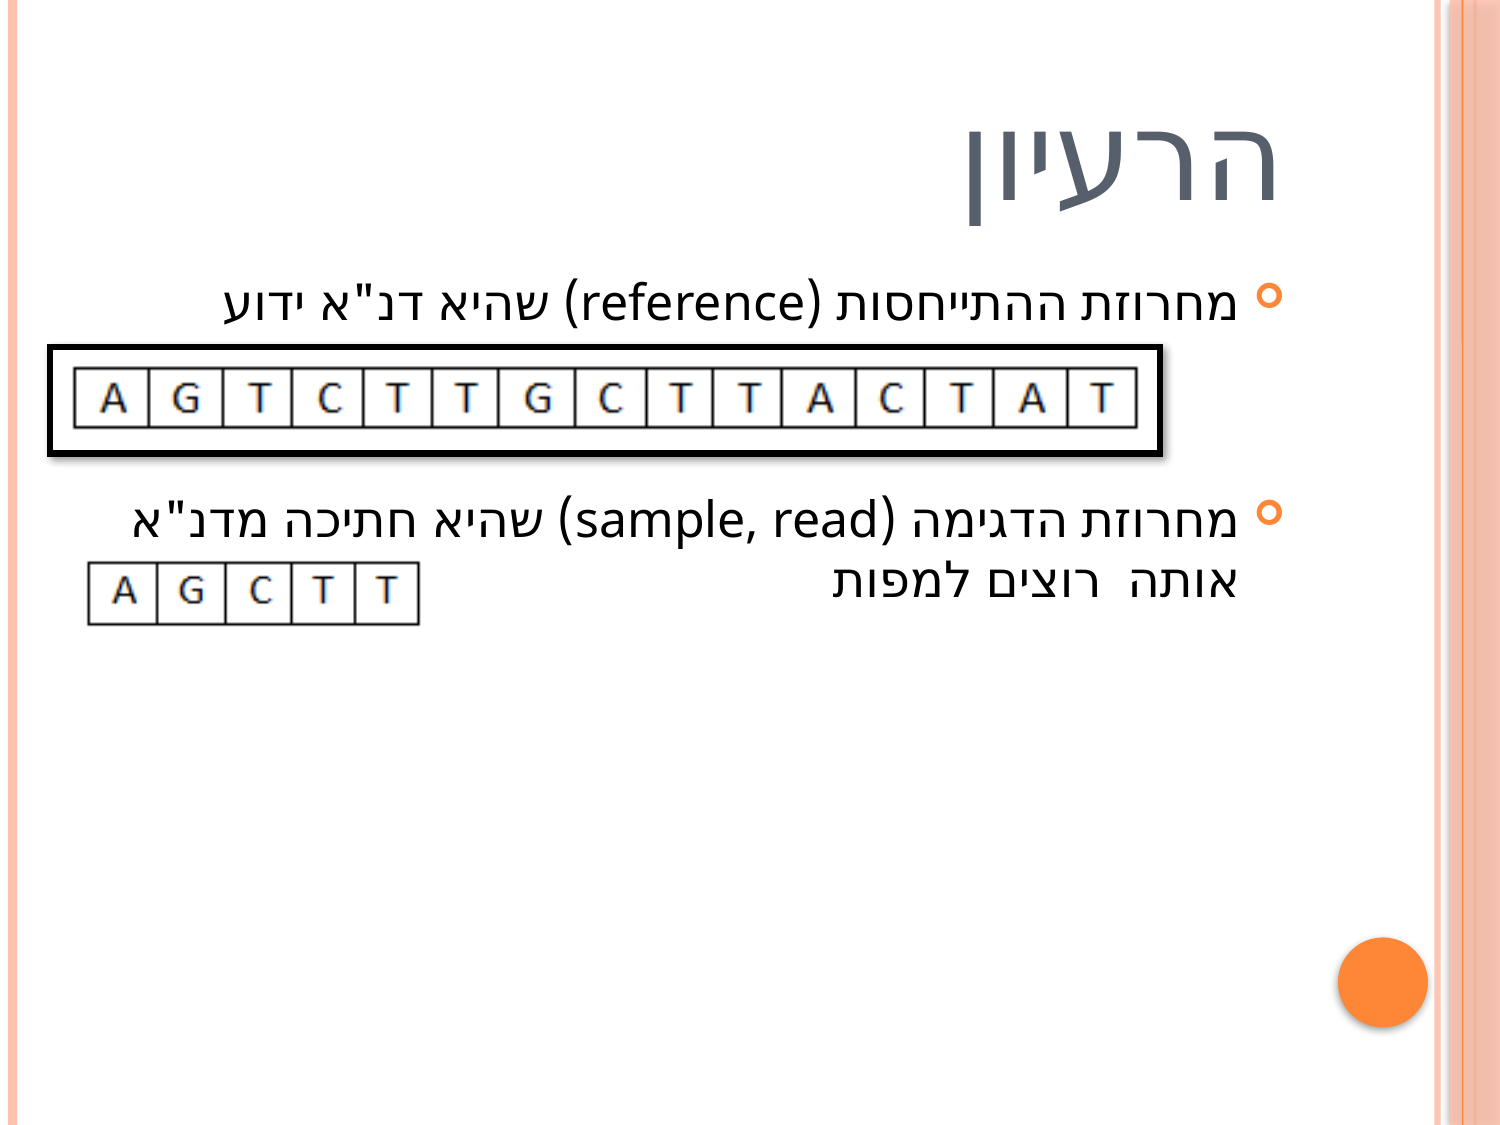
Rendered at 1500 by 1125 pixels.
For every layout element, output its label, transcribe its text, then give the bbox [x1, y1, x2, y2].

picture [52, 349, 1158, 451]
title הרעיון [75, 45, 1300, 233]
picture [76, 550, 440, 646]
list מחרוזת ההתייחסות (reference) שהיא דנ"א ידוע מחרוזת הדגימה (sample, read) שהיא חתיכה מדנ"א אותה רוצים למפות [75, 262, 1300, 1062]
